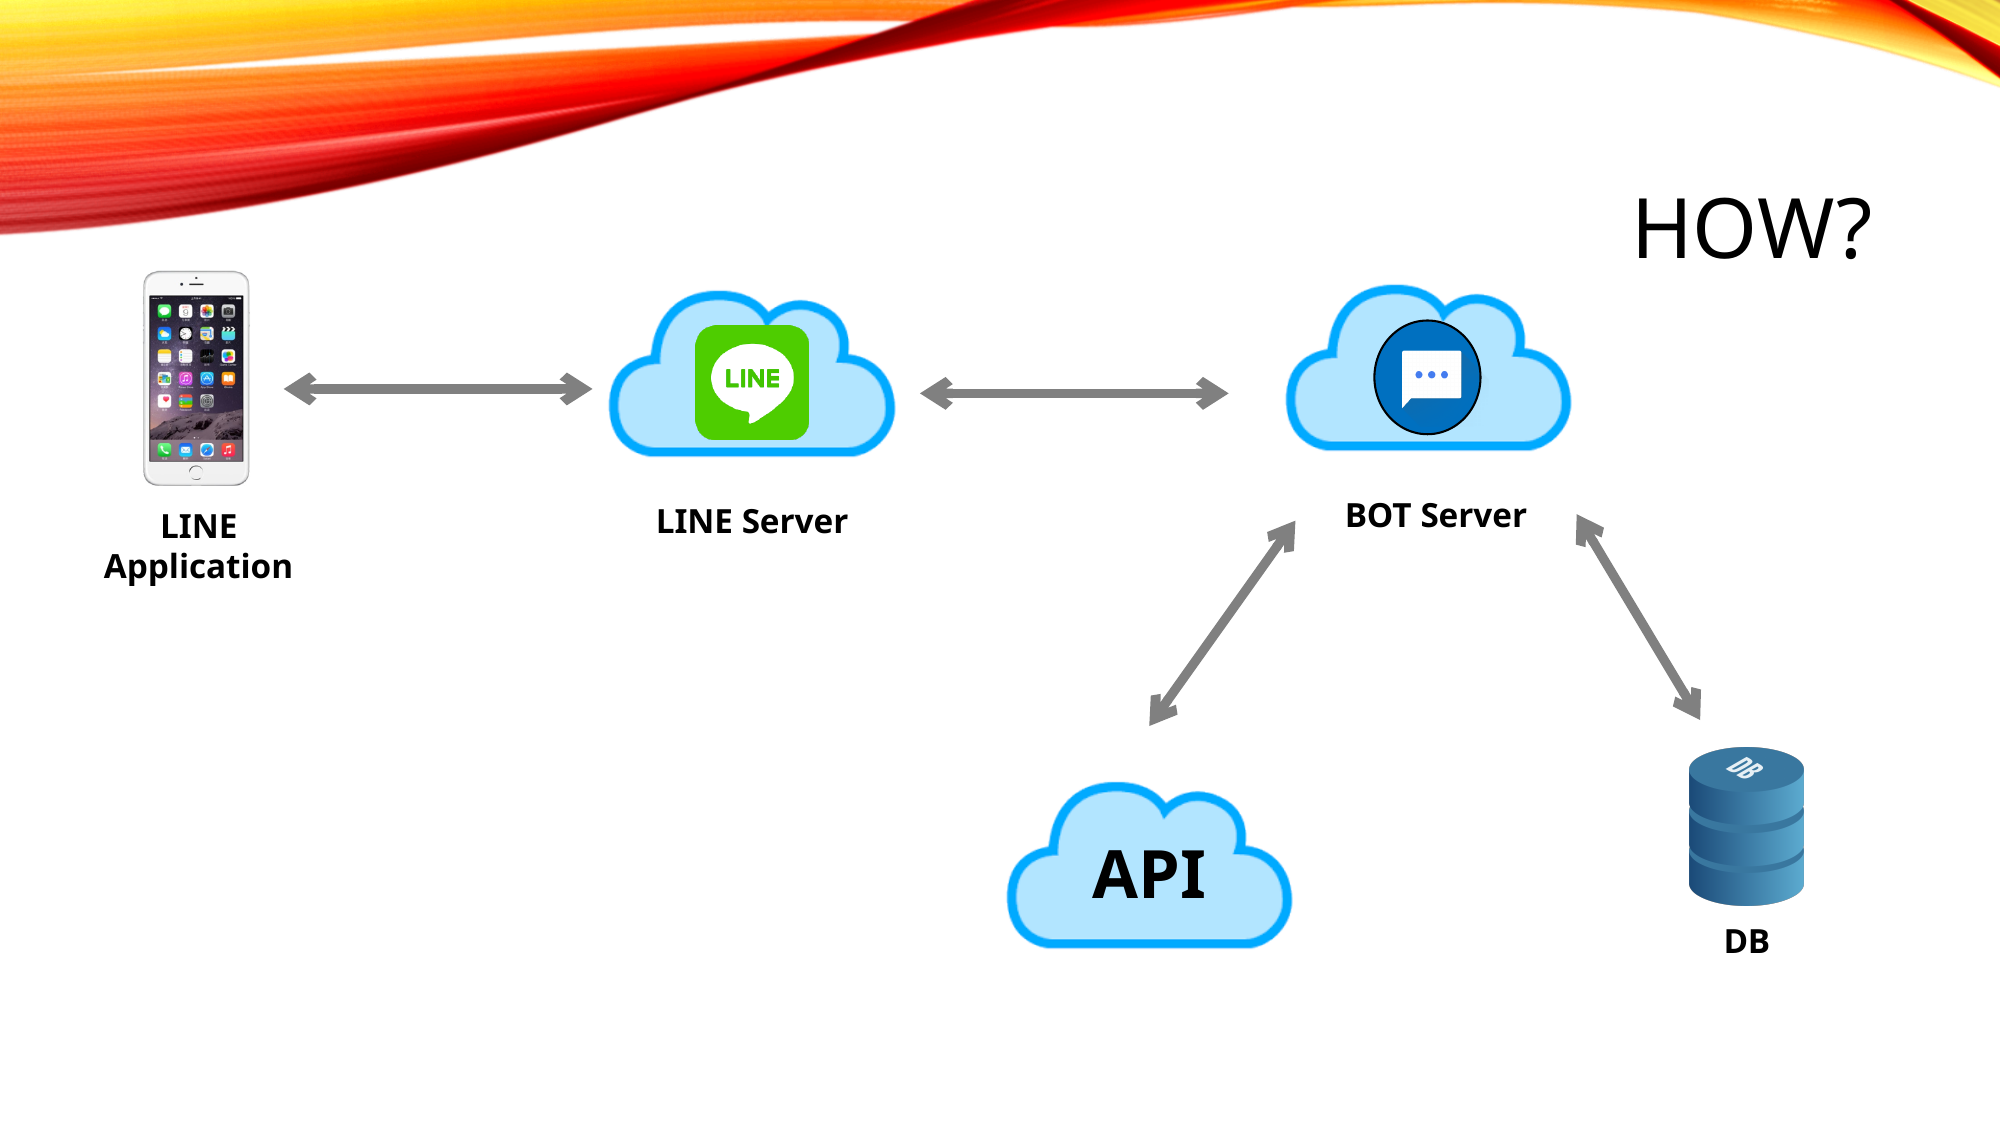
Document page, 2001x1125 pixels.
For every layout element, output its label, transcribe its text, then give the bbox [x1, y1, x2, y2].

title How? [474, 125, 1888, 338]
picture [0, 0, 2000, 237]
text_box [1148, 520, 1296, 719]
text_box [1002, 719, 1296, 1013]
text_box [1576, 514, 1701, 721]
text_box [52, 269, 340, 554]
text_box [605, 227, 899, 549]
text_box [1282, 221, 1577, 543]
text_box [1605, 747, 1888, 969]
